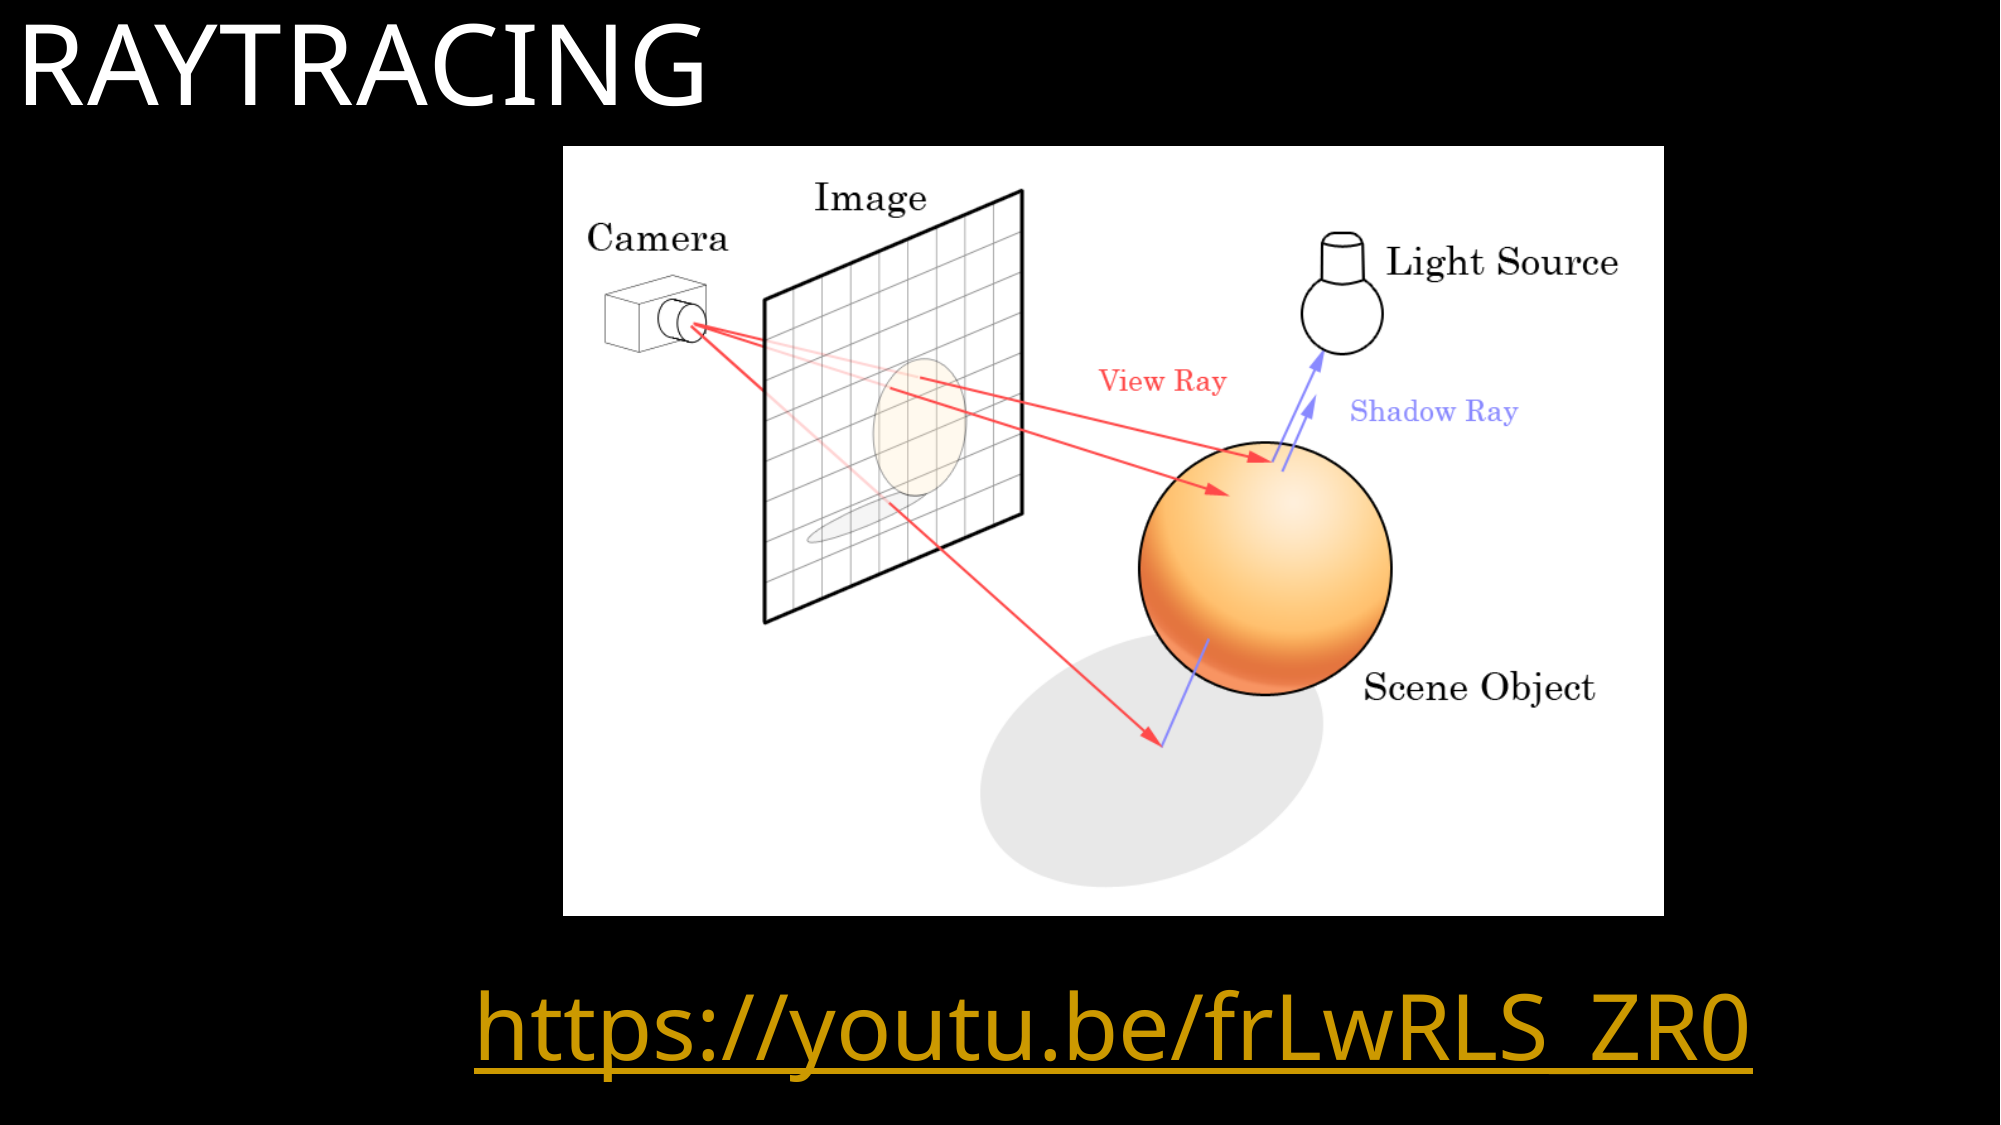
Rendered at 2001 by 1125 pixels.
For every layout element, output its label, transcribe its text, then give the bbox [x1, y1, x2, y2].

title Raytracing [0, 0, 1916, 147]
text_box https://youtu.be/frLwRLS_ZR0 [458, 961, 1768, 1125]
picture [563, 146, 1664, 916]
